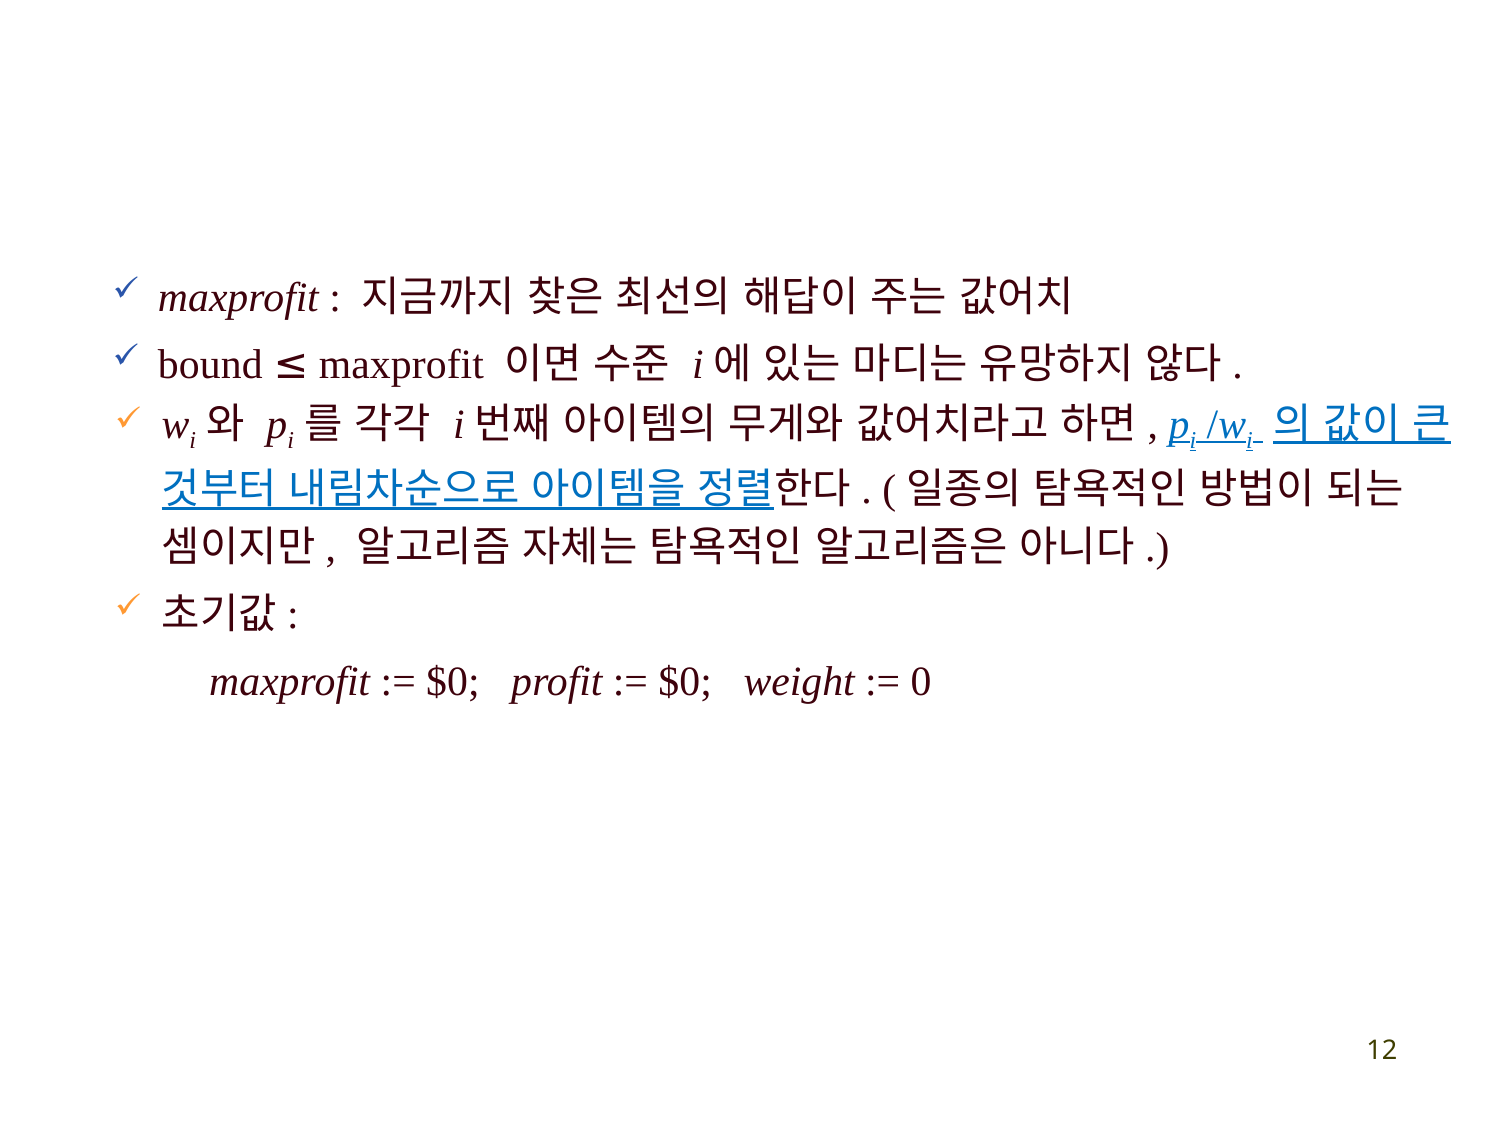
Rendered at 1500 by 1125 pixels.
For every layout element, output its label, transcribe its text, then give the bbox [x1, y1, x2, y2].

slide_number 12 [1099, 1024, 1413, 1101]
text_box maxprofit : 지금까지 찾은 최선의 해답이 주는 값어치 bound ≤ maxprofit 이면 수준 i에 있는 마디는 유망하지 않다. wi와 pi를 각각 i번째 아이템의 무게와 값어치라고 하면, pi /wi 의 값이 큰 것부터 내림차순으로 아이템을 정렬한다. (일종의 탐욕적인 방법이 되는 셈이지만, 알고리즘 자체는 탐욕적인 알고리즘은 아니다.) 초기값: maxprofit := $0; profit := $0; weight := 0 [24, 187, 1475, 762]
